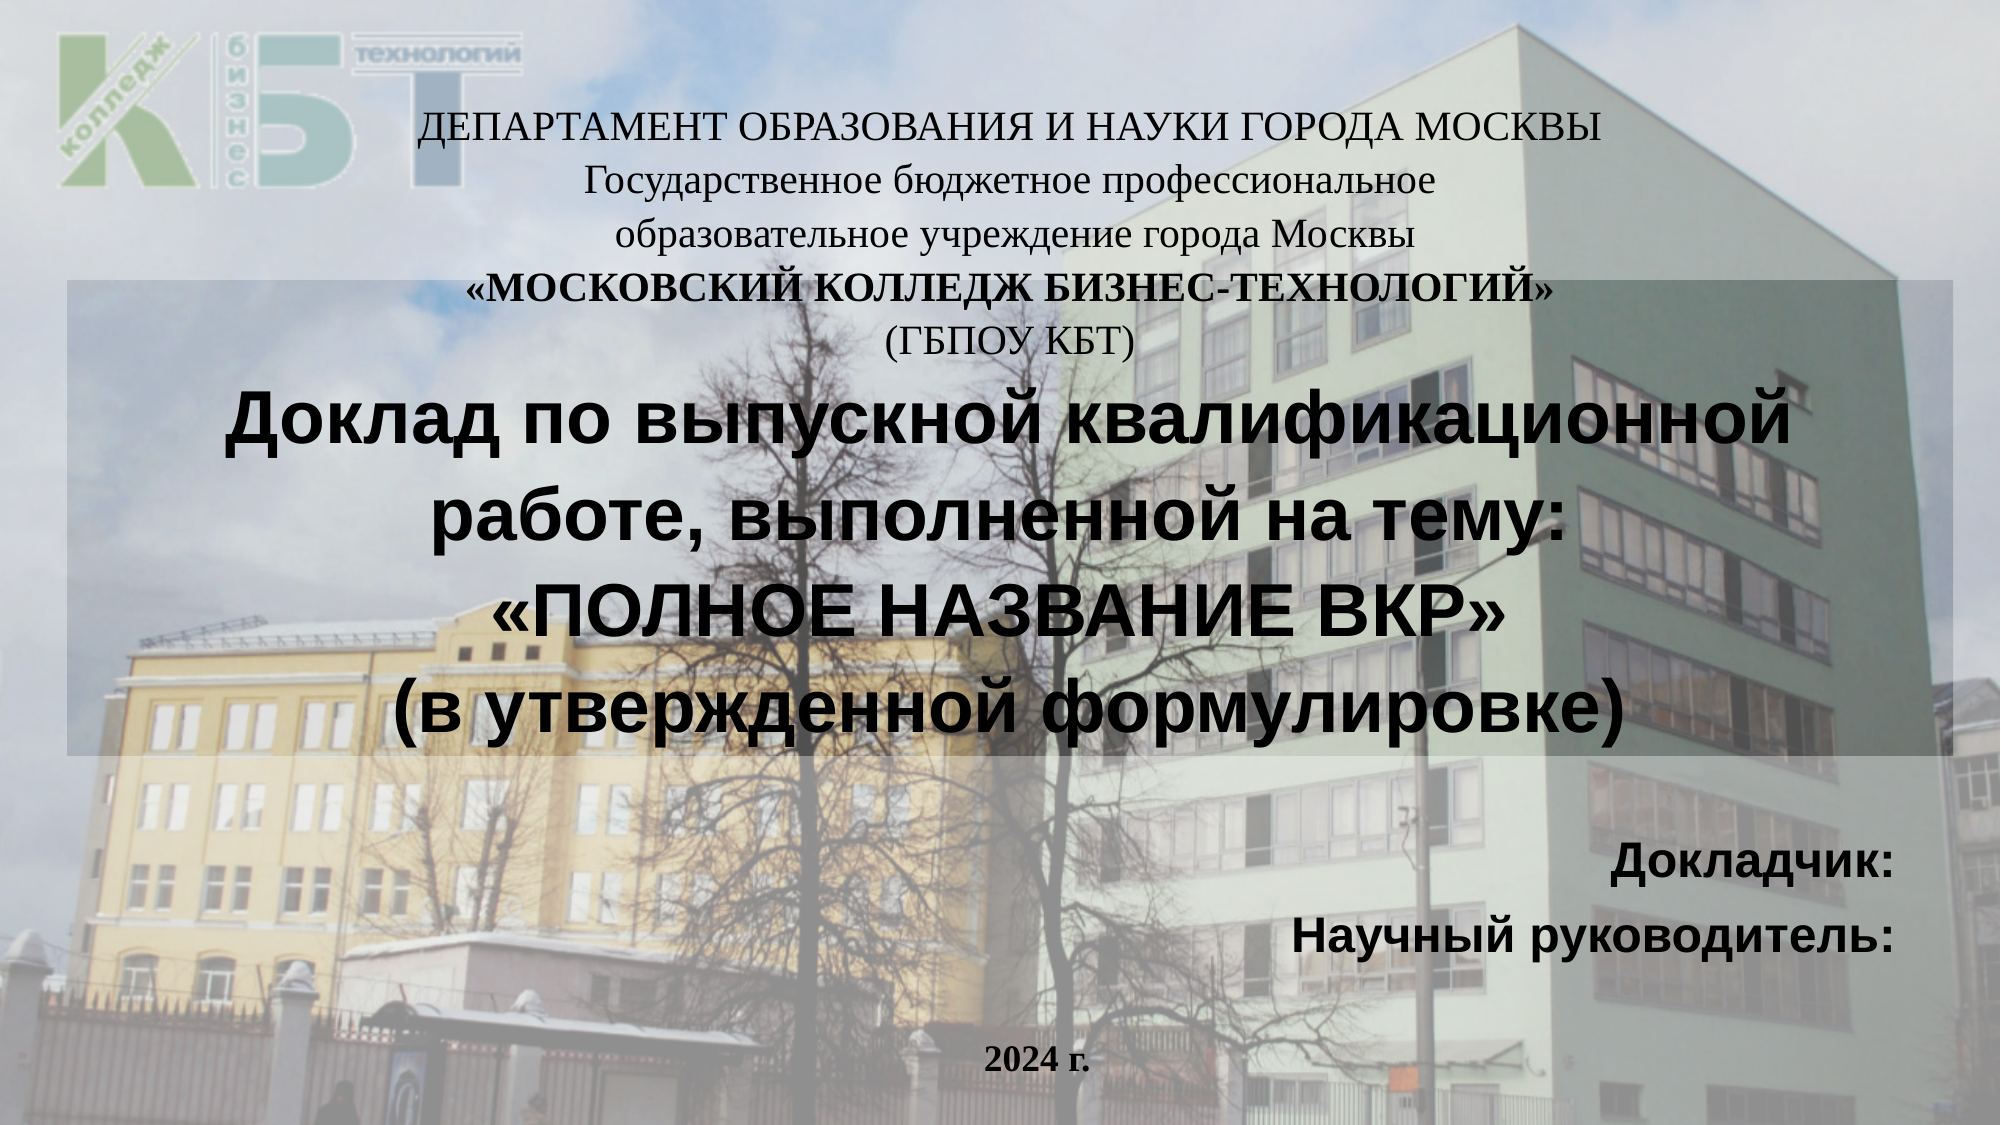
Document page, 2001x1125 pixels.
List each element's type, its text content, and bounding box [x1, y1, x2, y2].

title ДЕПАРТАМЕНТ ОБРАЗОВАНИЯ И НАУКИ ГОРОДА МОСКВЫ Государственное бюджетное профессиональное образовательное учреждение города Москвы «МОСКОВСКИЙ КОЛЛЕДЖ БИЗНЕС-ТЕХНОЛОГИЙ» (ГБПОУ КБТ) Доклад по выпускной квалификационной работе, выполненной на тему: «ПОЛНОЕ НАЗВАНИЕ ВКР» (в утвержденной формулировке) [67, 280, 1954, 756]
text_box 2024 г. [856, 1026, 1219, 1087]
subtitle Докладчик: Научный руководитель: [1149, 826, 1911, 1099]
